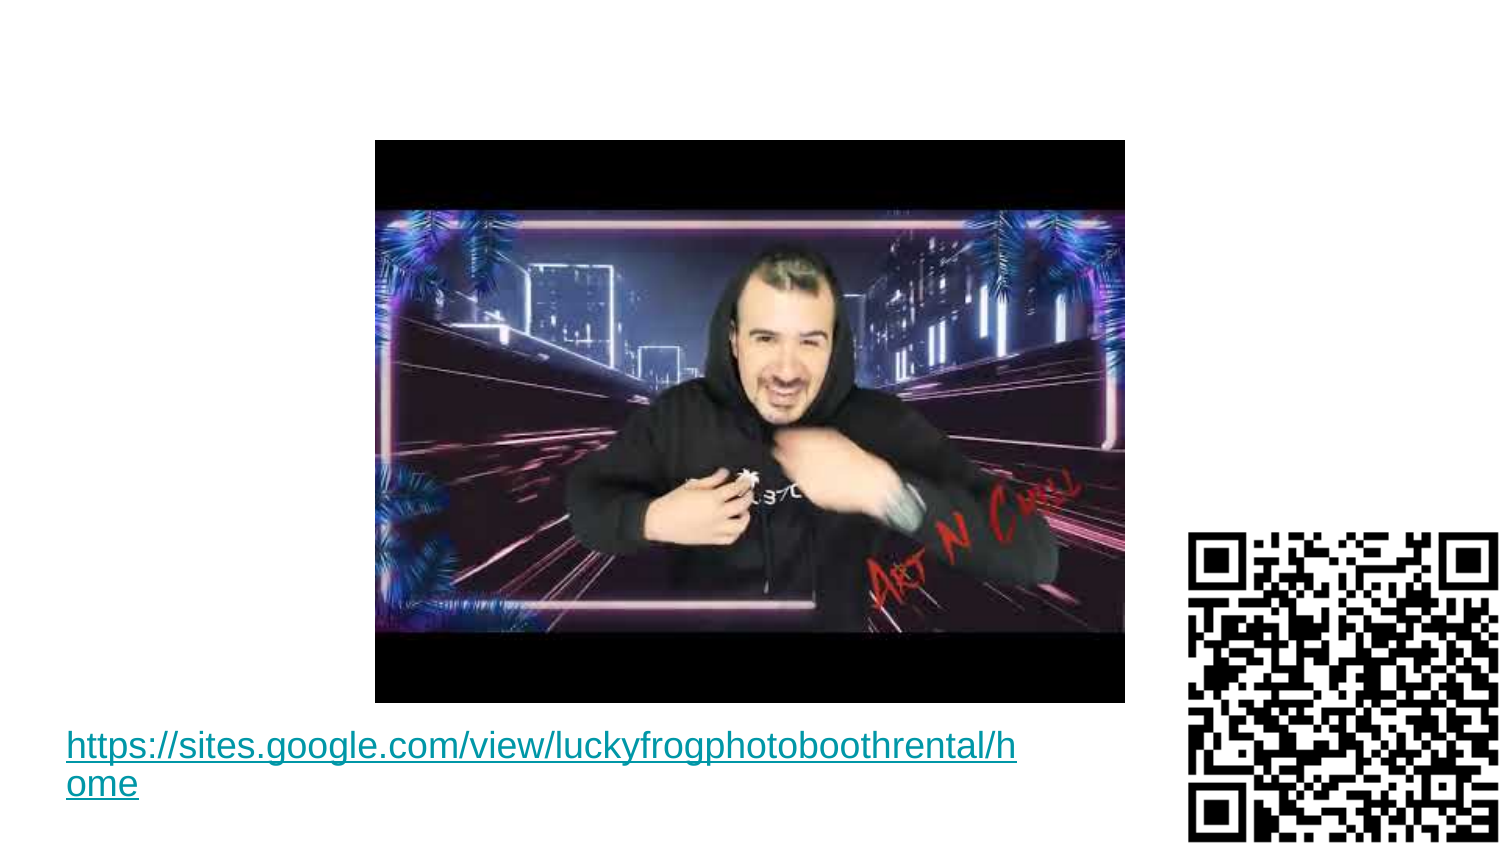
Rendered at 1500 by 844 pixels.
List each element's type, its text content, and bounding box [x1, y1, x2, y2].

picture [374, 140, 1126, 704]
list https://sites.google.com/view/luckyfrogphotoboothrental/home [51, 694, 1036, 794]
picture [1187, 530, 1500, 844]
